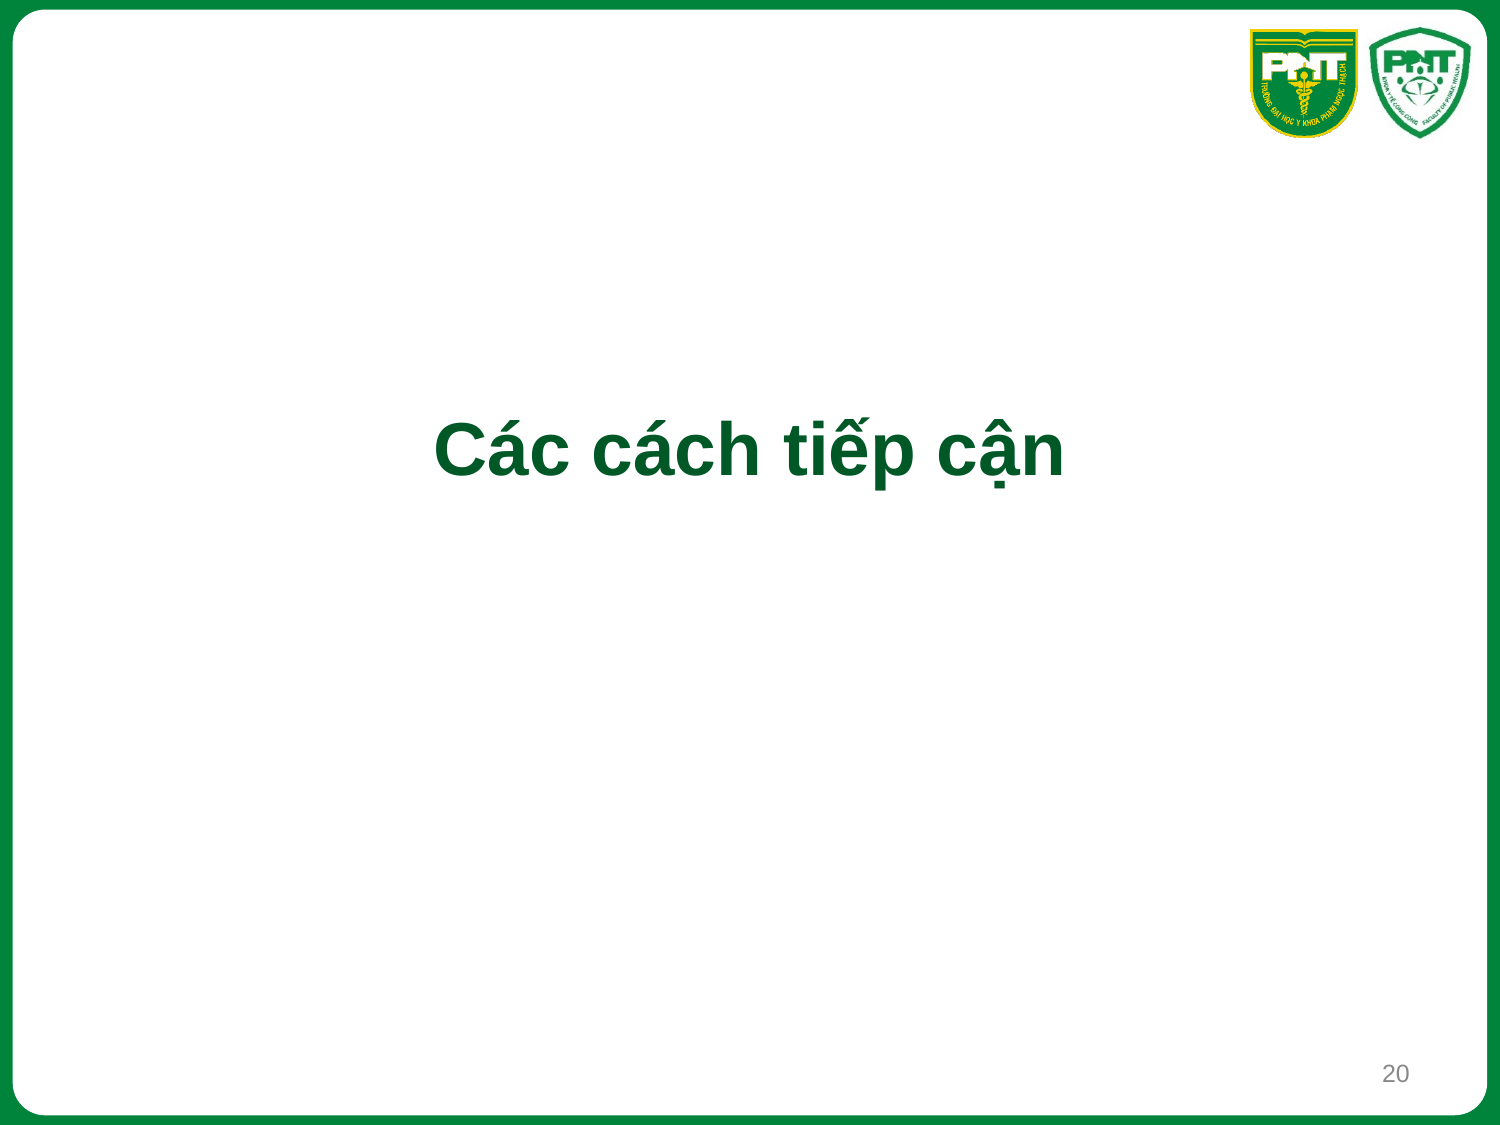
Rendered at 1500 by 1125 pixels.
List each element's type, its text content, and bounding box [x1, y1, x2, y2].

picture [1364, 22, 1475, 143]
slide_number 20 [1074, 1042, 1425, 1103]
picture [1250, 29, 1358, 138]
title Các cách tiếp cận [24, 324, 1476, 567]
